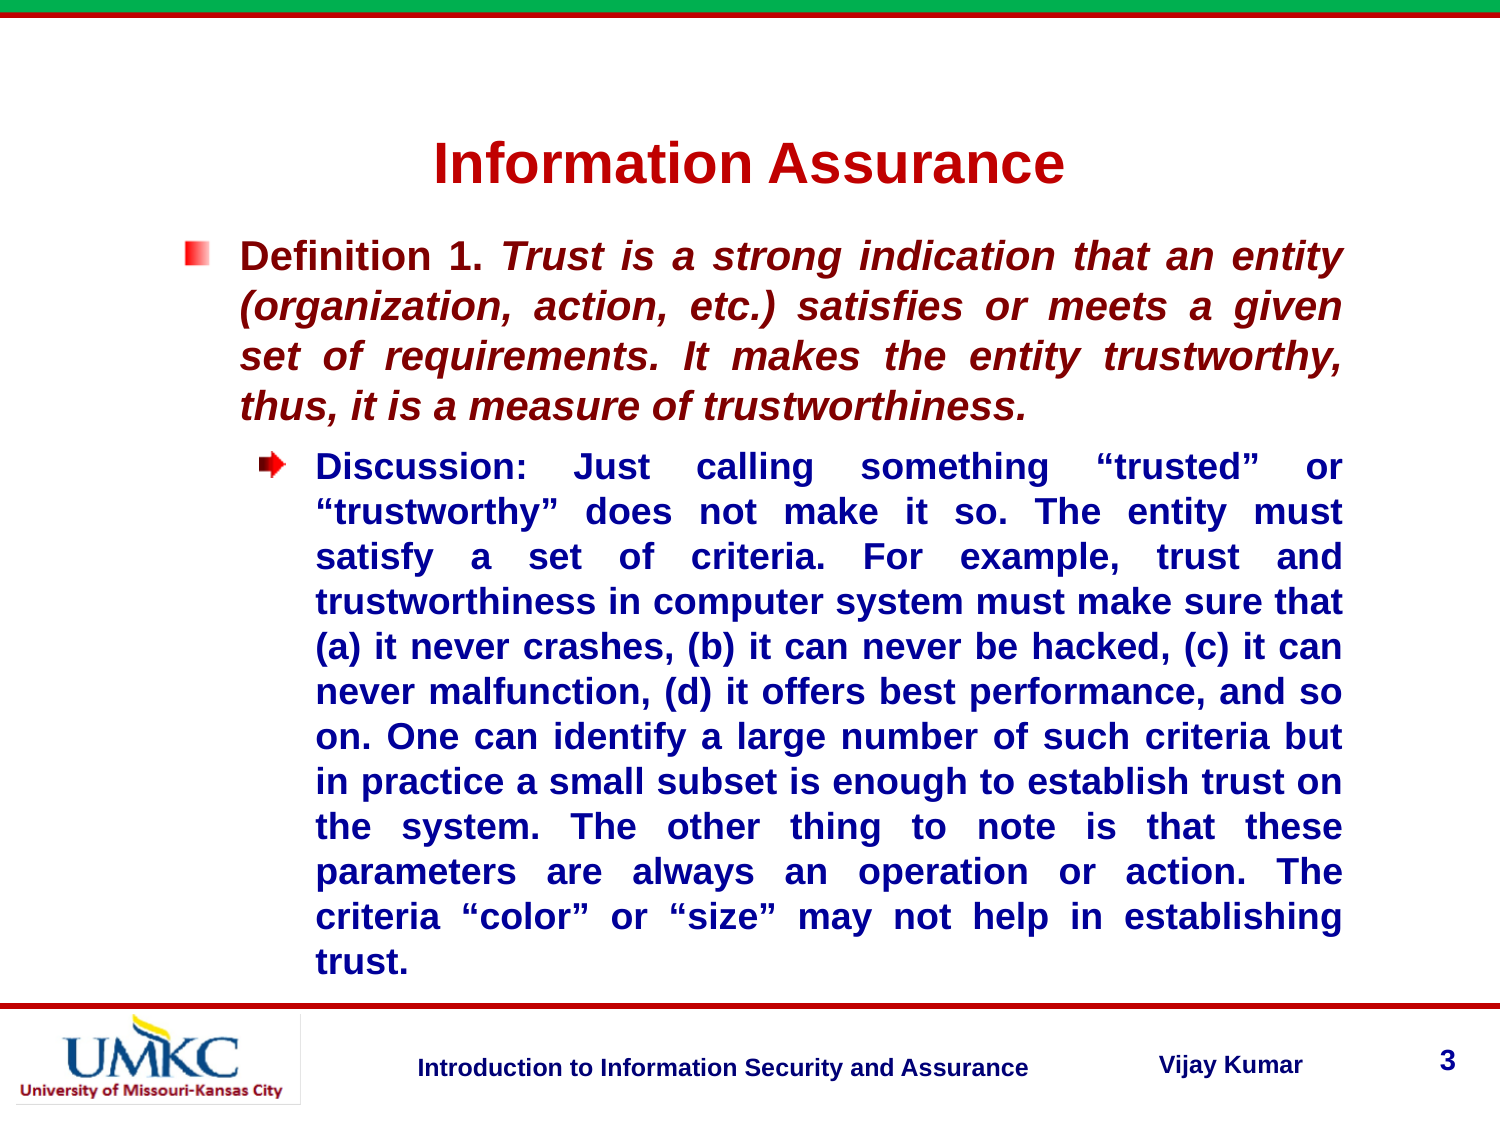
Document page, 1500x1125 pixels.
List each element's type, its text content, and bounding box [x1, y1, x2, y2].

slide_number 3 [1372, 1033, 1472, 1074]
picture [259, 451, 286, 478]
picture [183, 239, 213, 269]
text_box Definition 1. Trust is a strong indication that an entity (organization, action, etc.) satisfies or meets a given set of requirements. It makes the entity trustworthy, thus, it is a measure of trustworthiness. Discussion: Just calling something “trusted” or “trustworthy” does not make it so. The entity must satisfy a set of criteria. For example, trust and trustworthiness in computer system must make sure that (a) it never crashes, (b) it can never be hacked, (c) it can never malfunction, (d) it offers best performance, and so on. One can identify a large number of such criteria but in practice a small subset is enough to establish trust on the system. The other thing to note is that these parameters are always an operation or action. The criteria “color” or “size” may not help in establishing trust. [168, 221, 1359, 990]
title Information Assurance [112, 99, 1388, 220]
picture [16, 1014, 301, 1106]
